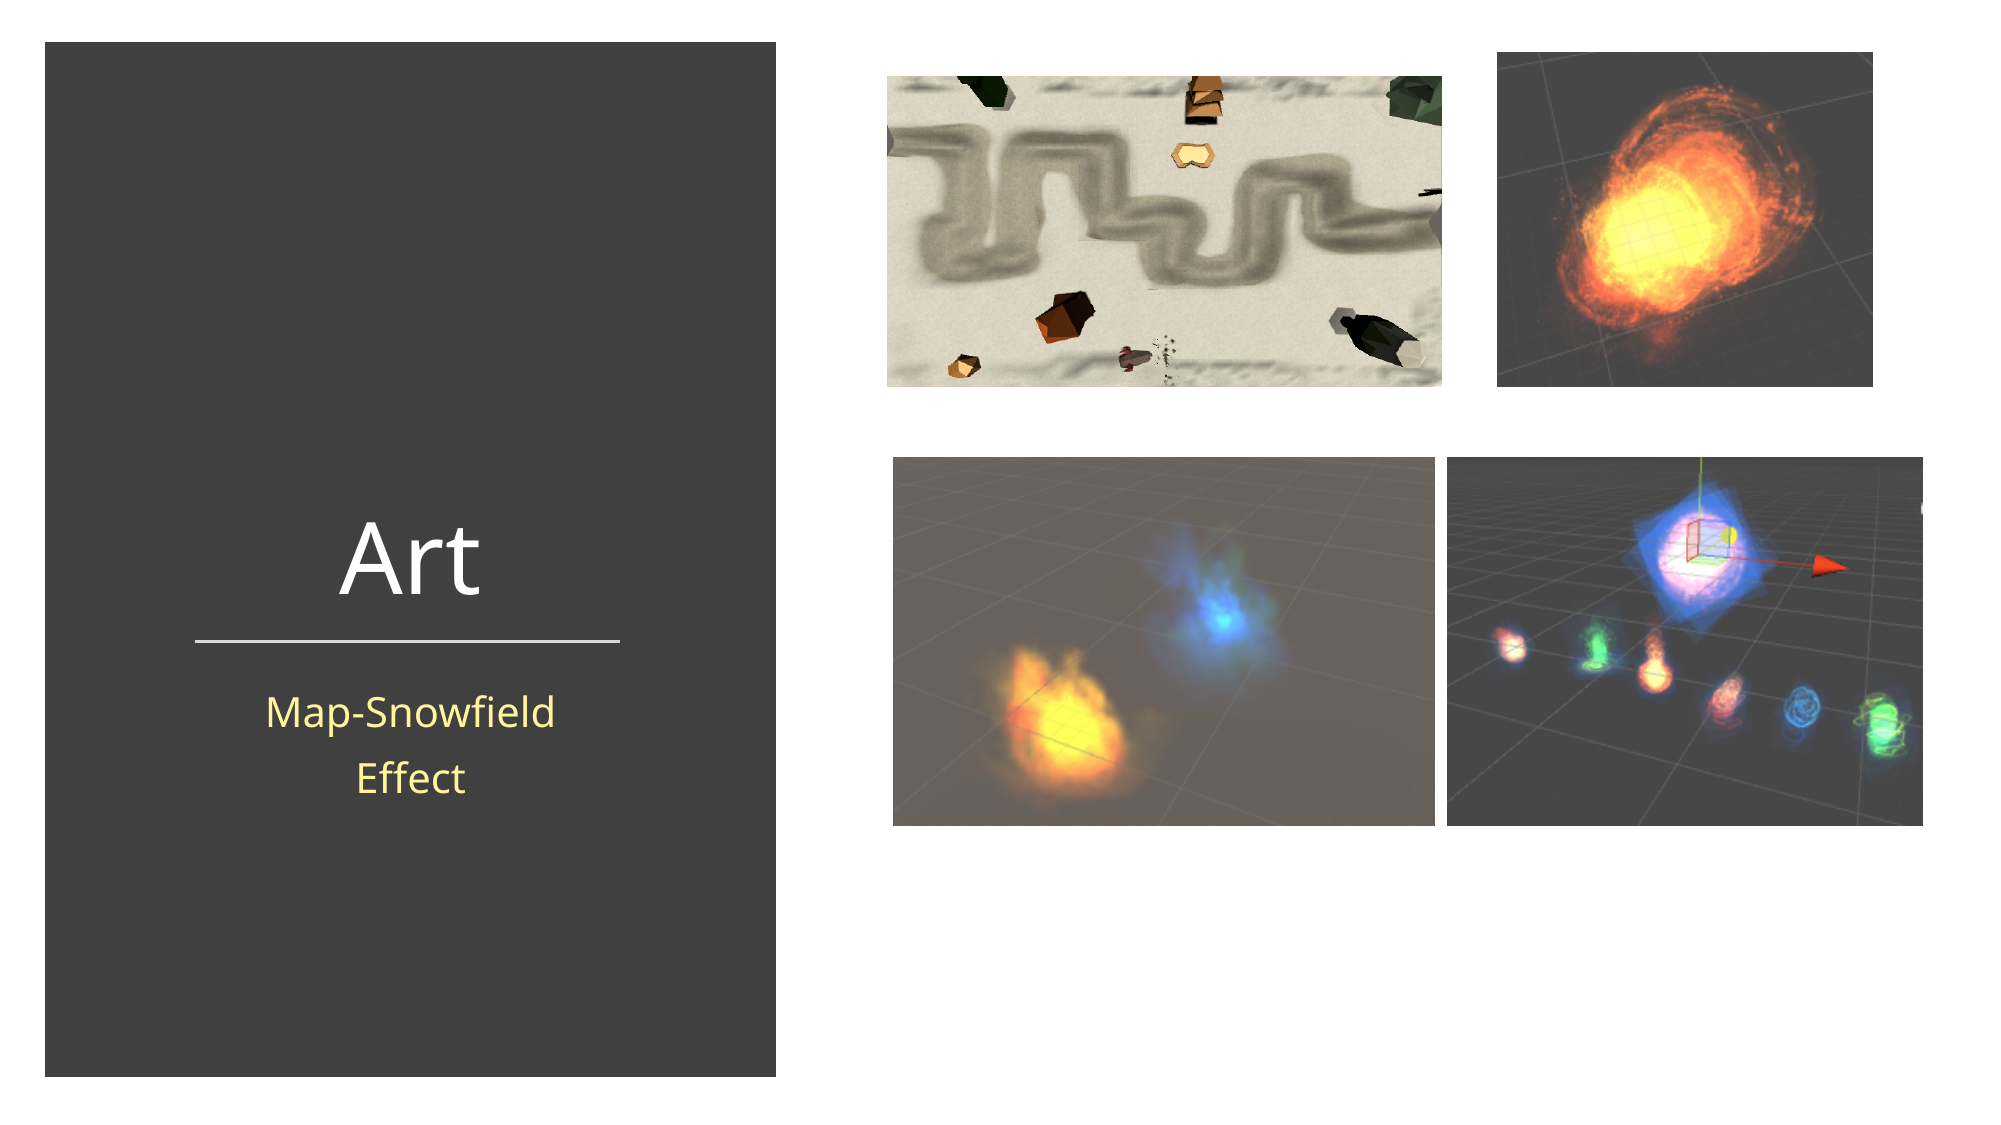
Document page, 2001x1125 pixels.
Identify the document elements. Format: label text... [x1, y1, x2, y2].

picture [893, 457, 1435, 826]
picture [1497, 52, 1873, 387]
text_box [54, 52, 767, 1067]
picture [886, 76, 1442, 387]
title Art [110, 149, 711, 624]
subtitle Map-Snowfield Effect [110, 684, 711, 935]
picture [1447, 457, 1923, 826]
